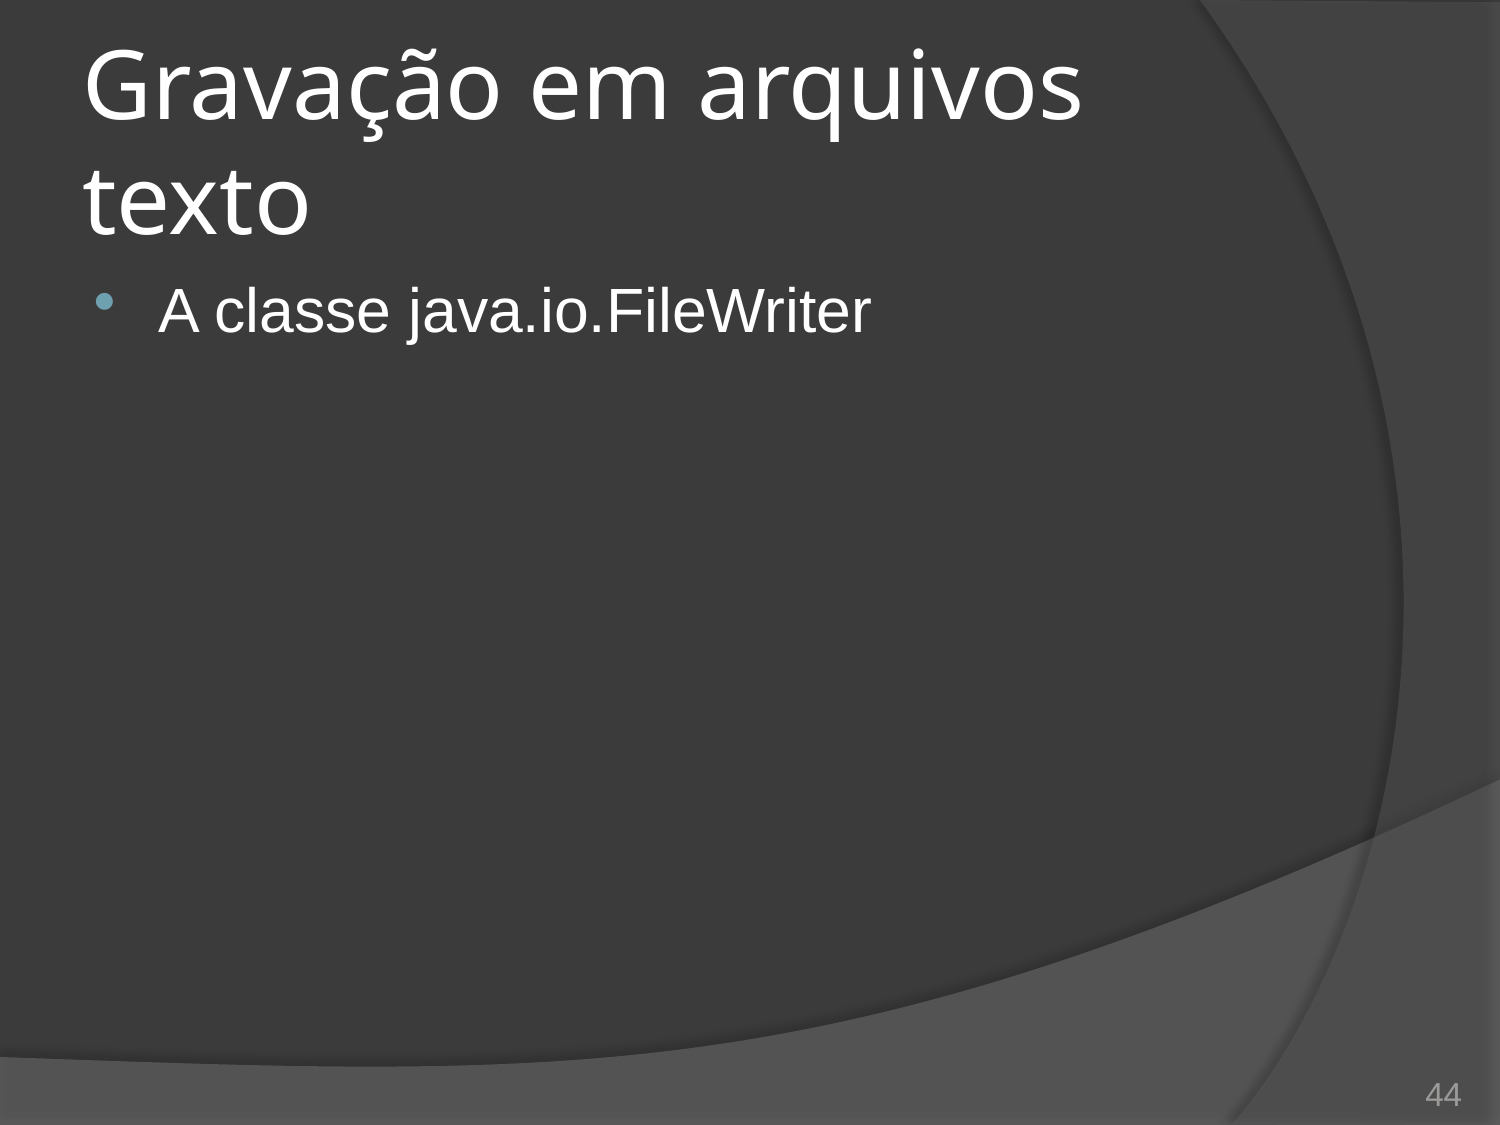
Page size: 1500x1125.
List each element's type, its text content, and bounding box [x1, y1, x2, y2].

title Gravação em arquivos texto [74, 44, 1301, 233]
slide_number 44 [1337, 1053, 1463, 1114]
list A classe java.io.FileWriter [74, 262, 1301, 1006]
